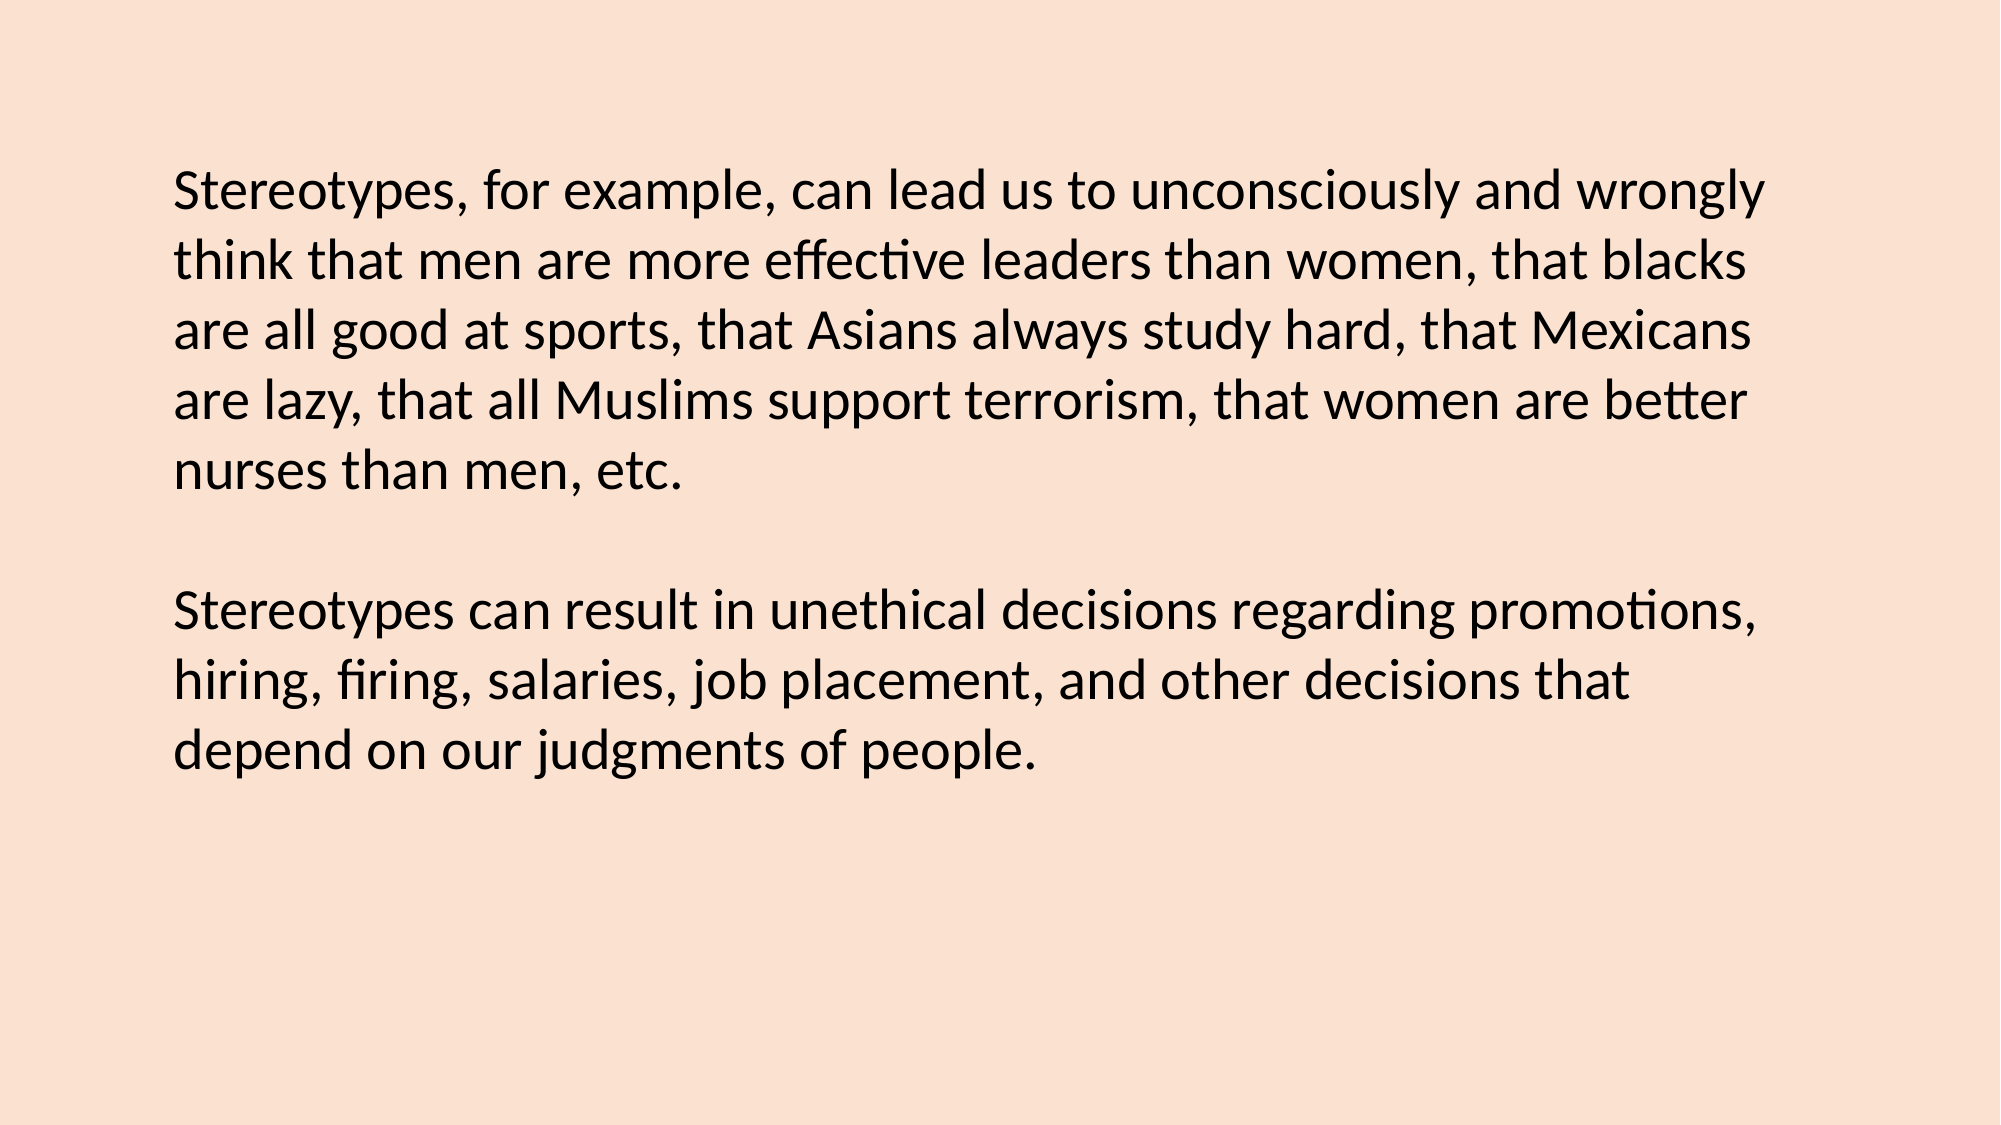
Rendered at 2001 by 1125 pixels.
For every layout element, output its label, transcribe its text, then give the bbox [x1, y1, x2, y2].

text_box Stereotypes, for example, can lead us to unconsciously and wrongly think that men are more effective leaders than women, that blacks are all good at sports, that Asians always study hard, that Mexicans are lazy, that all Muslims support terrorism, that women are better nurses than men, etc. Stereotypes can result in unethical decisions regarding promotions, hiring, firing, salaries, job placement, and other decisions that depend on our judgments of people. [158, 144, 1821, 789]
